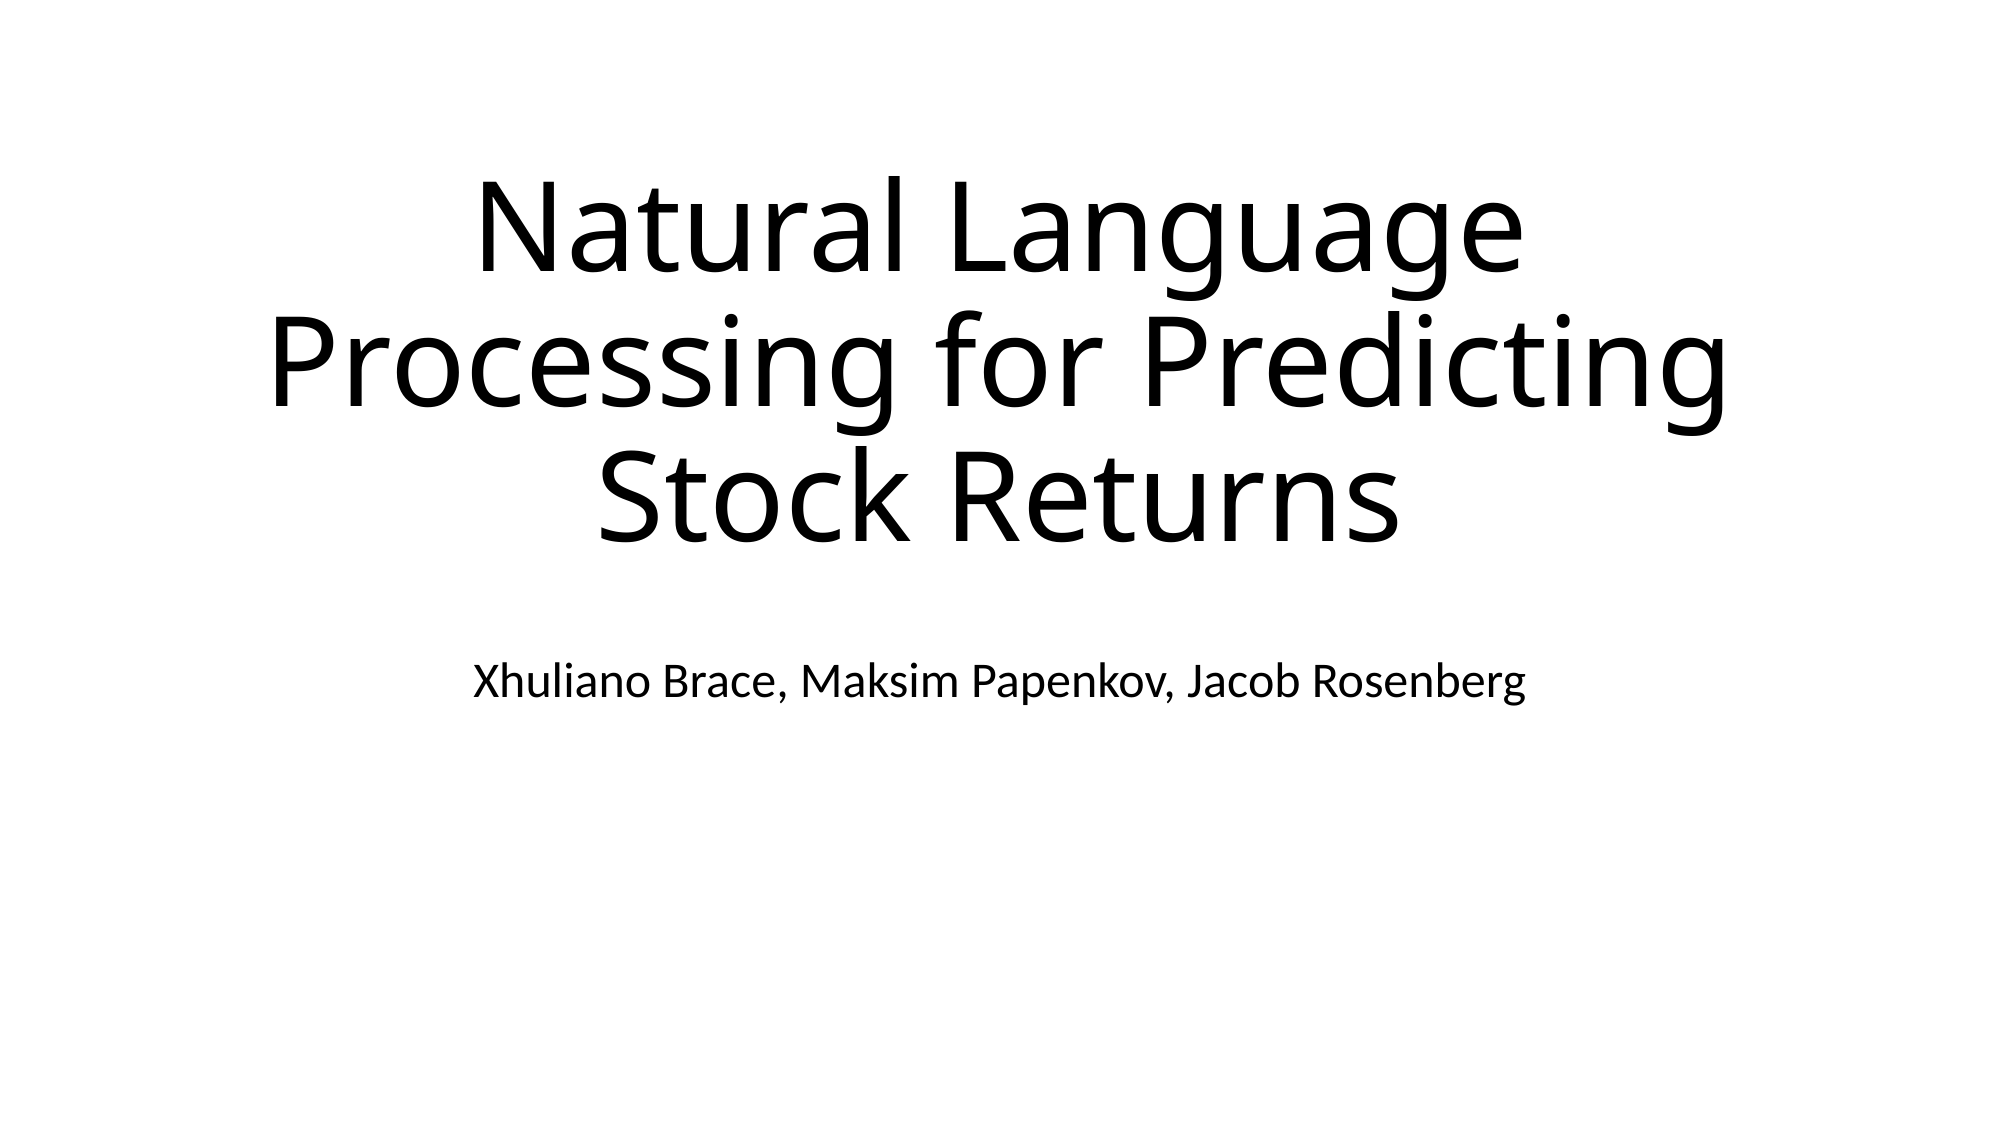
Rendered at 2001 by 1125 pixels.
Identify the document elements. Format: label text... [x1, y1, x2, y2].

subtitle Xhuliano Brace, Maksim Papenkov, Jacob Rosenberg [249, 646, 1750, 863]
title Natural Language Processing for Predicting Stock Returns [249, 184, 1750, 576]
